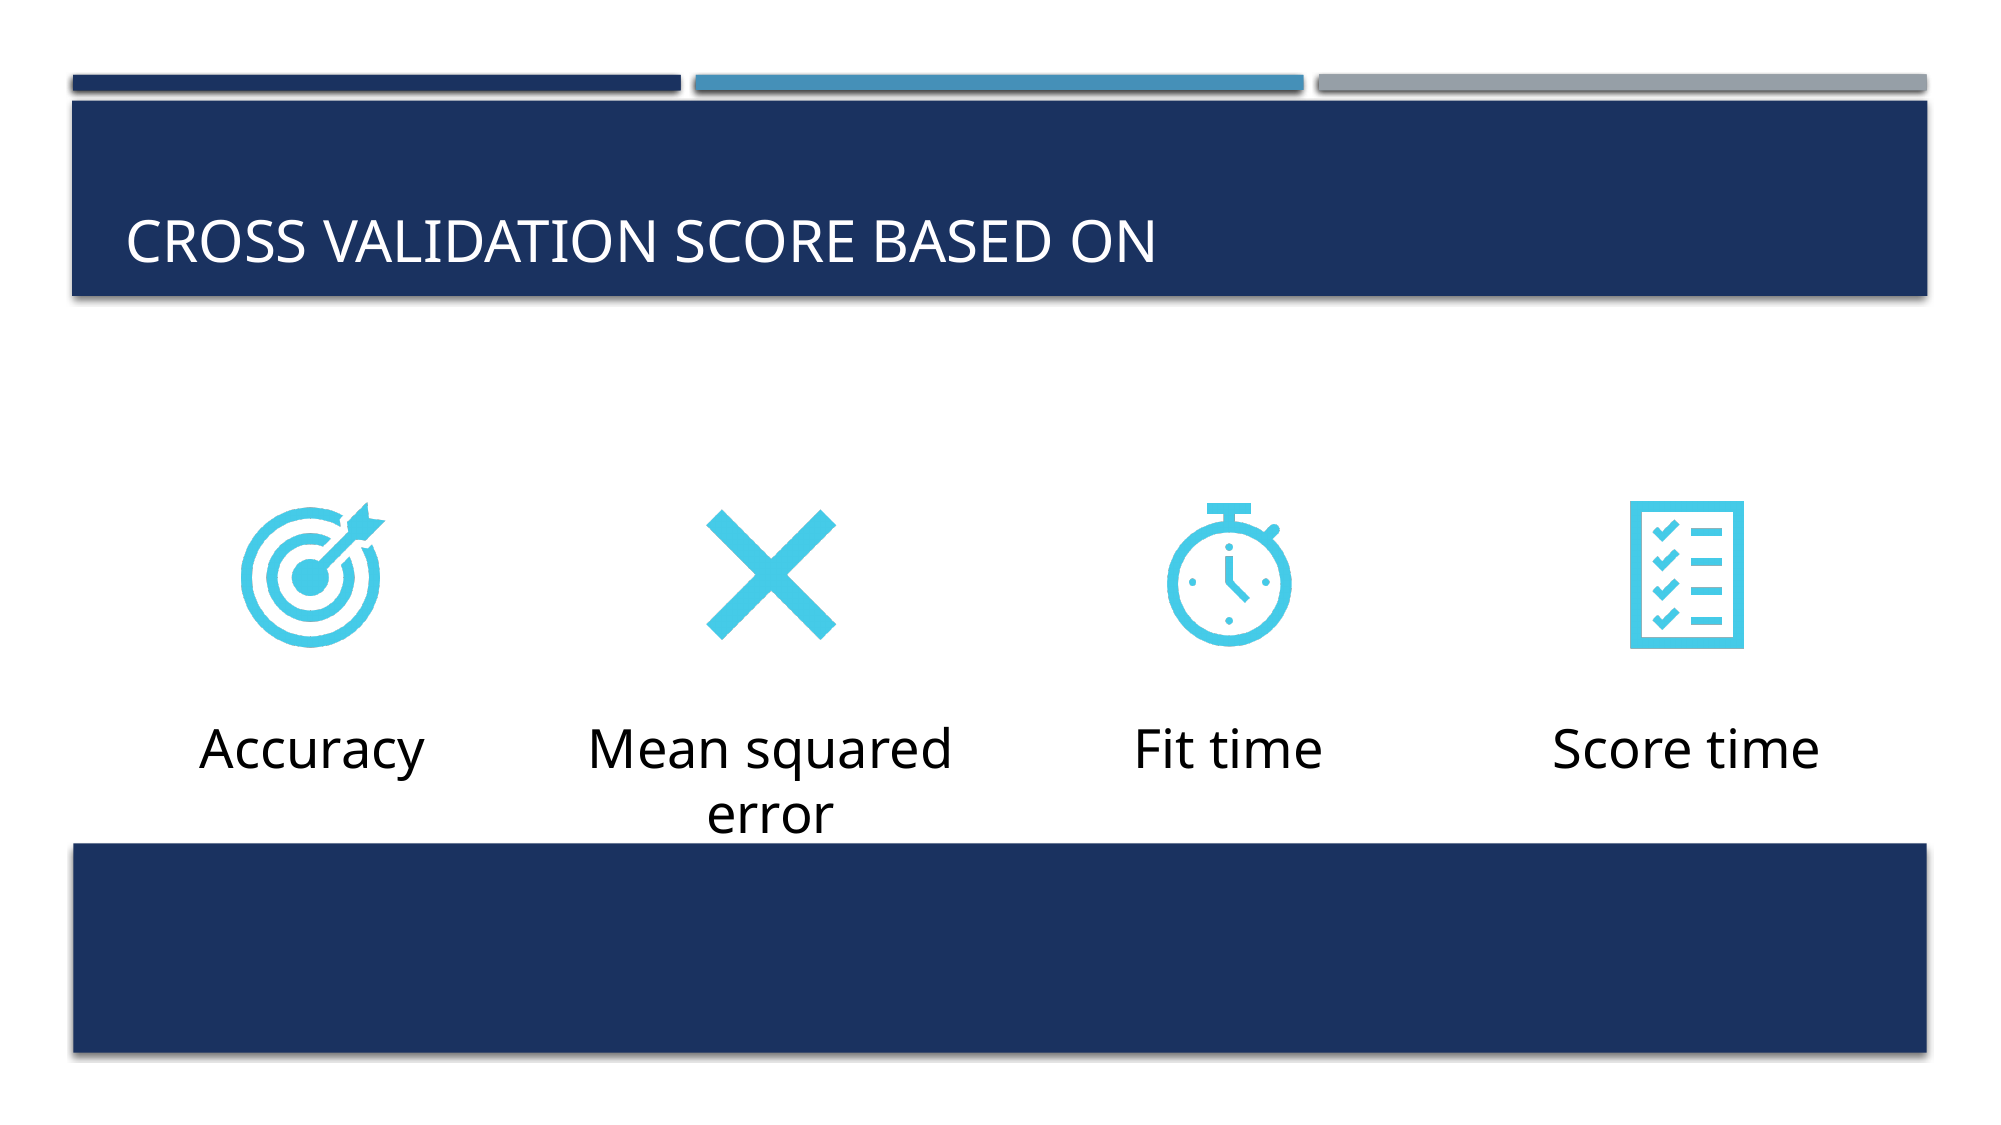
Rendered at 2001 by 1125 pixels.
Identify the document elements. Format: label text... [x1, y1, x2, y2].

text_box [71, 100, 1928, 297]
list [94, 357, 1906, 962]
title cross validation score based on [95, 115, 1905, 282]
text_box [1318, 73, 1928, 92]
text_box [72, 74, 682, 92]
text_box [695, 74, 1304, 91]
